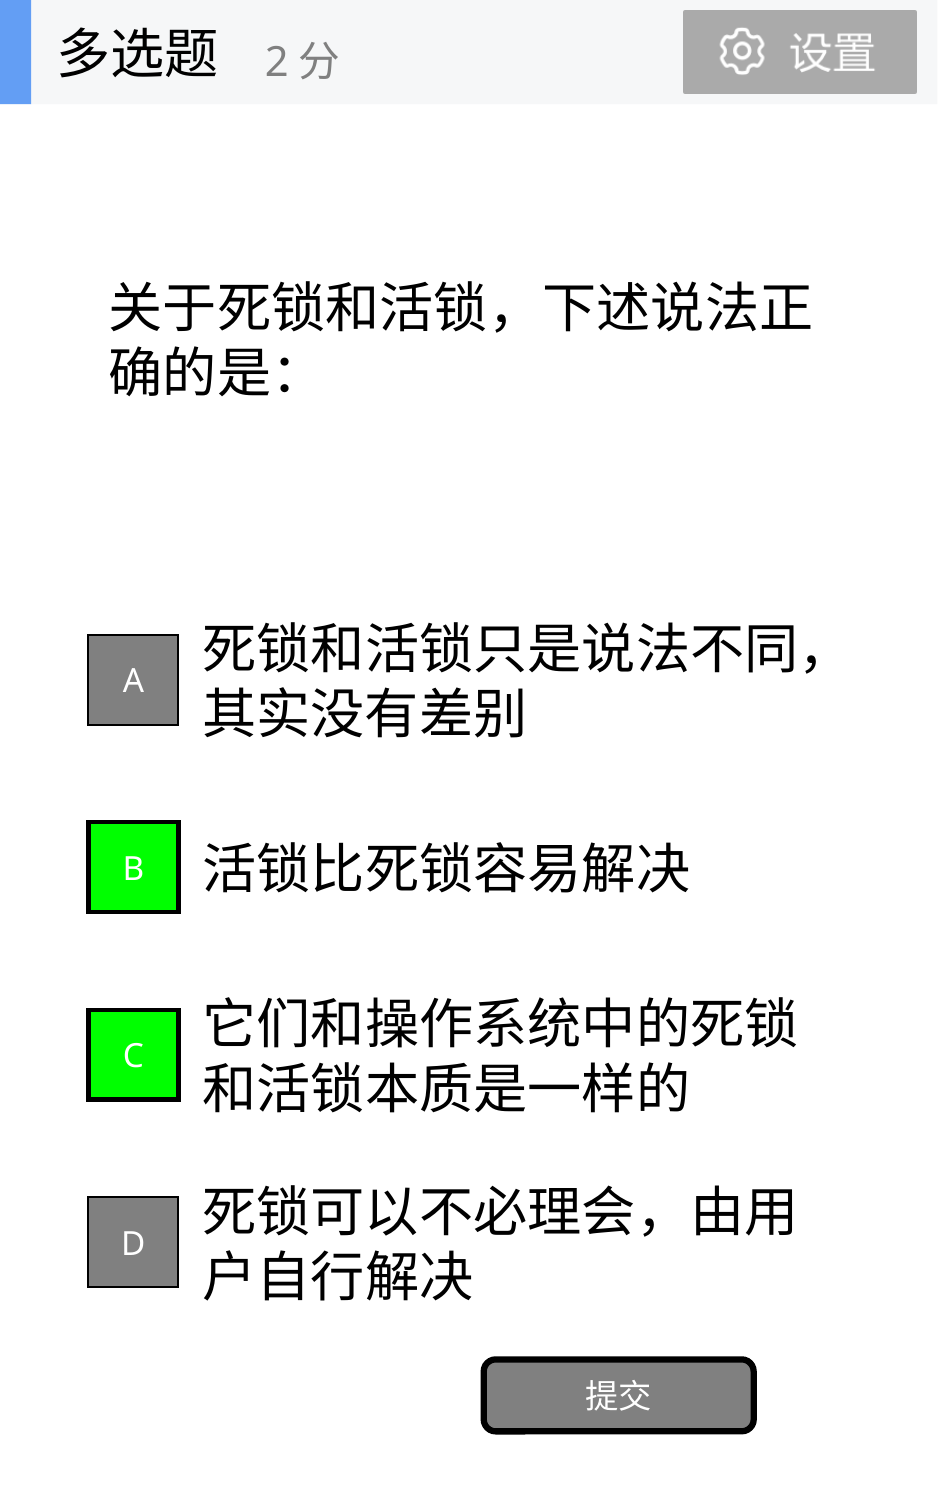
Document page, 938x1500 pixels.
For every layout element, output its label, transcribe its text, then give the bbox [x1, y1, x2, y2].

text_box 死锁和活锁只是说法不同，其实没有差别 [187, 609, 844, 750]
text_box 提交 [482, 1358, 755, 1433]
text_box 关于死锁和活锁，下述说法正确的是： [93, 105, 844, 573]
text_box 死锁可以不必理会，由用户自行解决 [187, 1171, 844, 1313]
text_box 它们和操作系统中的死锁和活锁本质是一样的 [187, 984, 844, 1125]
text_box C [87, 1009, 179, 1101]
text_box A [87, 634, 179, 726]
text_box 活锁比死锁容易解决 [187, 796, 844, 938]
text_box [0, 0, 938, 105]
picture [683, 10, 917, 94]
text_box B [87, 821, 179, 913]
text_box D [87, 1196, 179, 1288]
